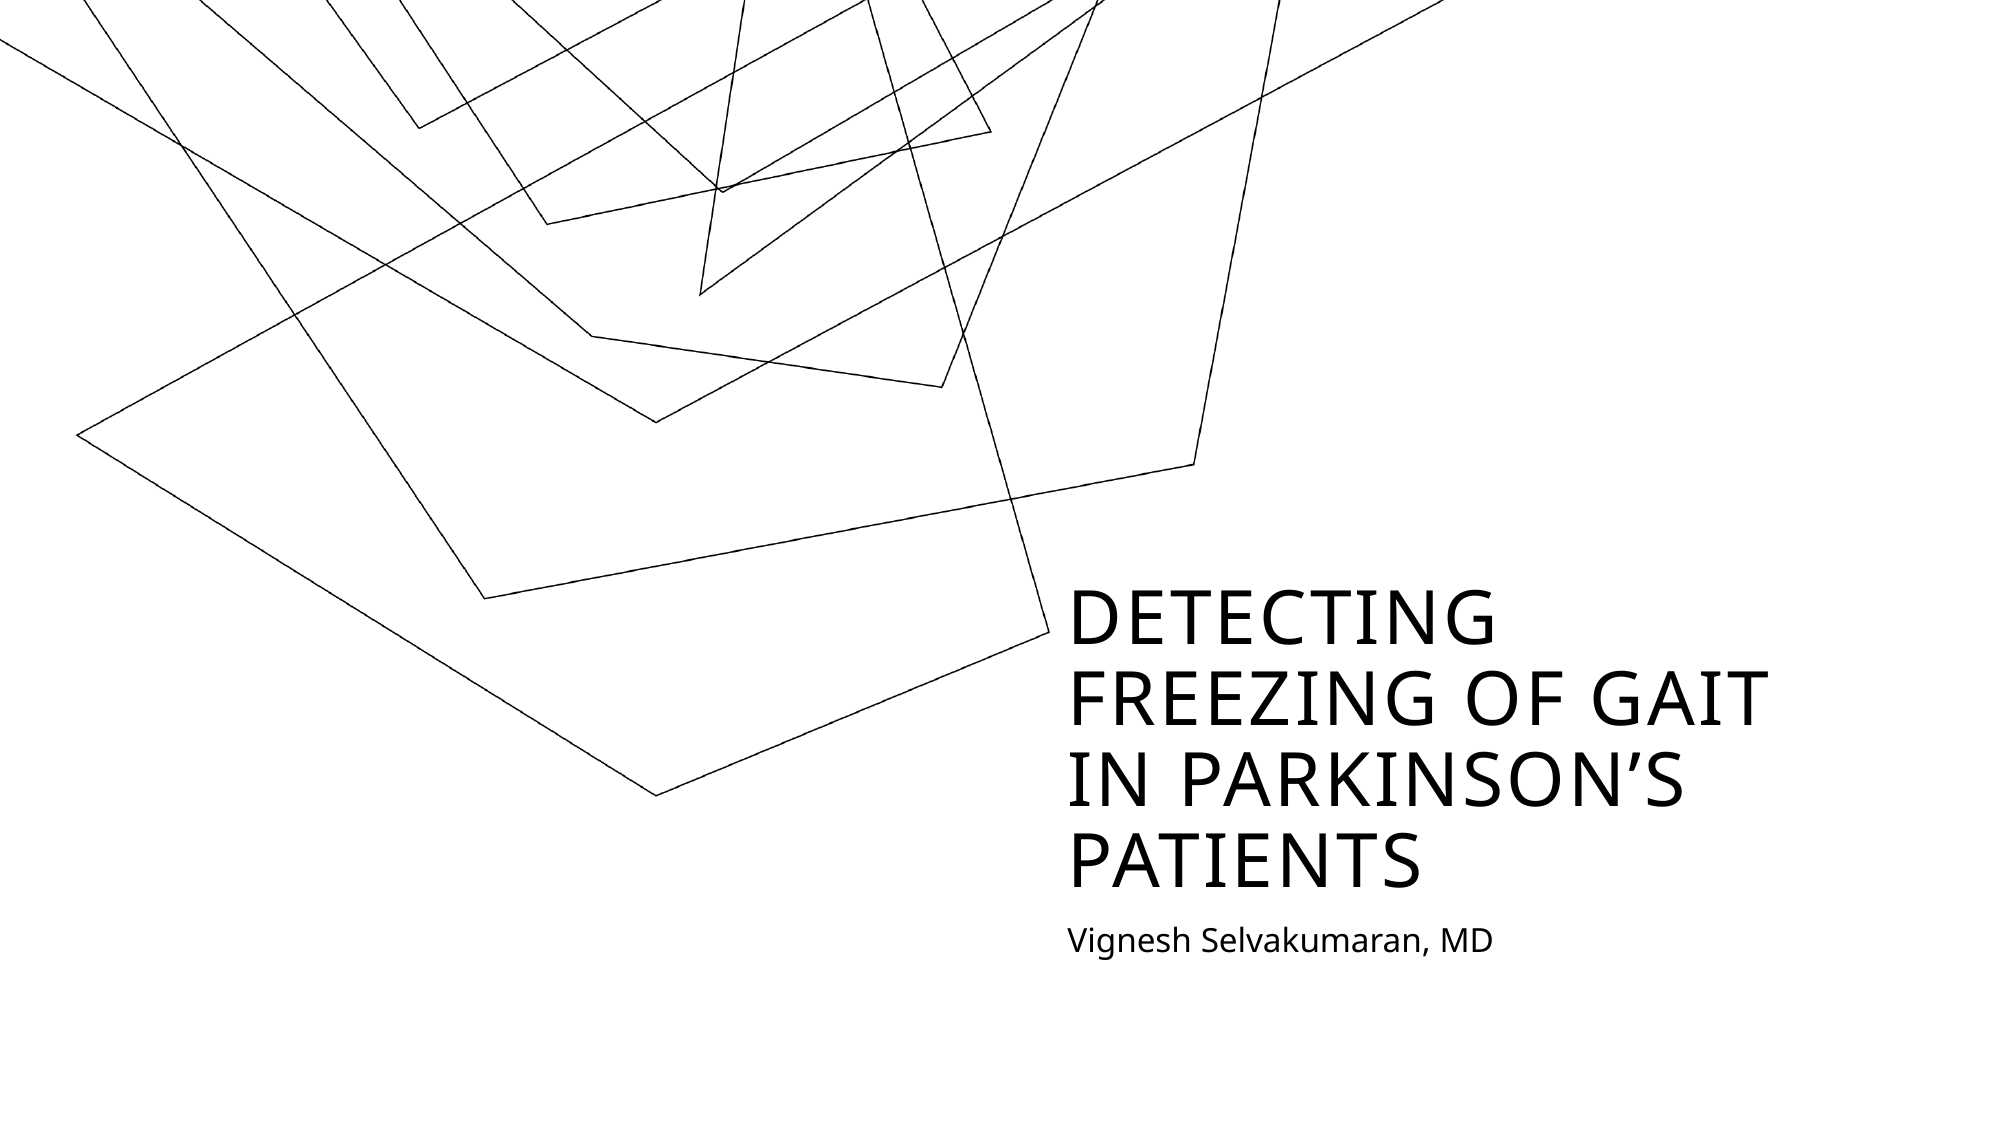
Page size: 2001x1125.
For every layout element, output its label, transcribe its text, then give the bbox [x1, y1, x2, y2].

title Detecting Freezing of gait in Parkinson’s patients [1052, 727, 1864, 912]
subtitle Vignesh Selvakumaran, MD [1052, 916, 1864, 982]
picture [0, 0, 1557, 830]
